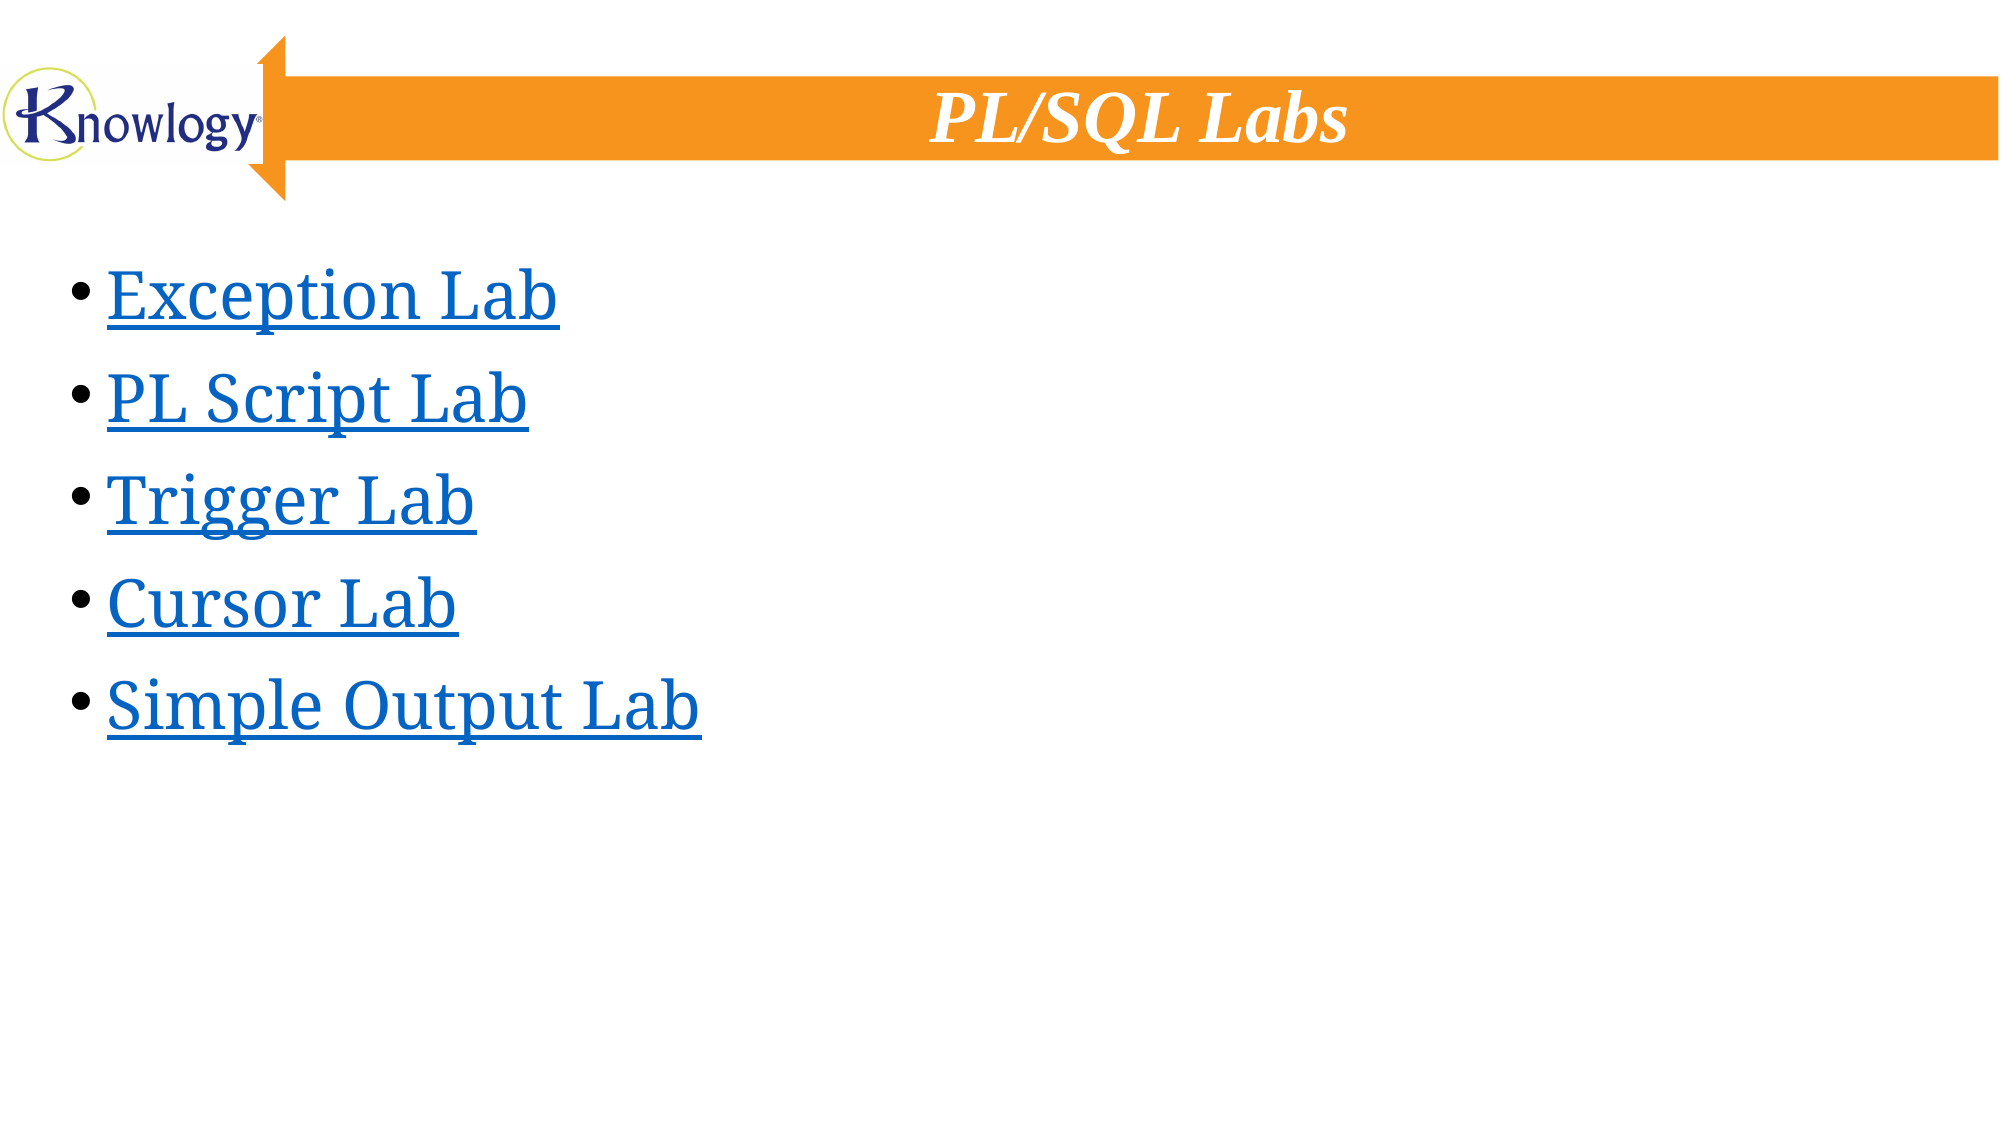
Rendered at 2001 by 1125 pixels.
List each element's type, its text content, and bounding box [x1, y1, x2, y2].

list Exception Lab PL Script Lab Trigger Lab Cursor Lab Simple Output Lab [54, 246, 1944, 961]
title PL/SQL Labs [249, 64, 2000, 173]
picture [0, 64, 249, 164]
